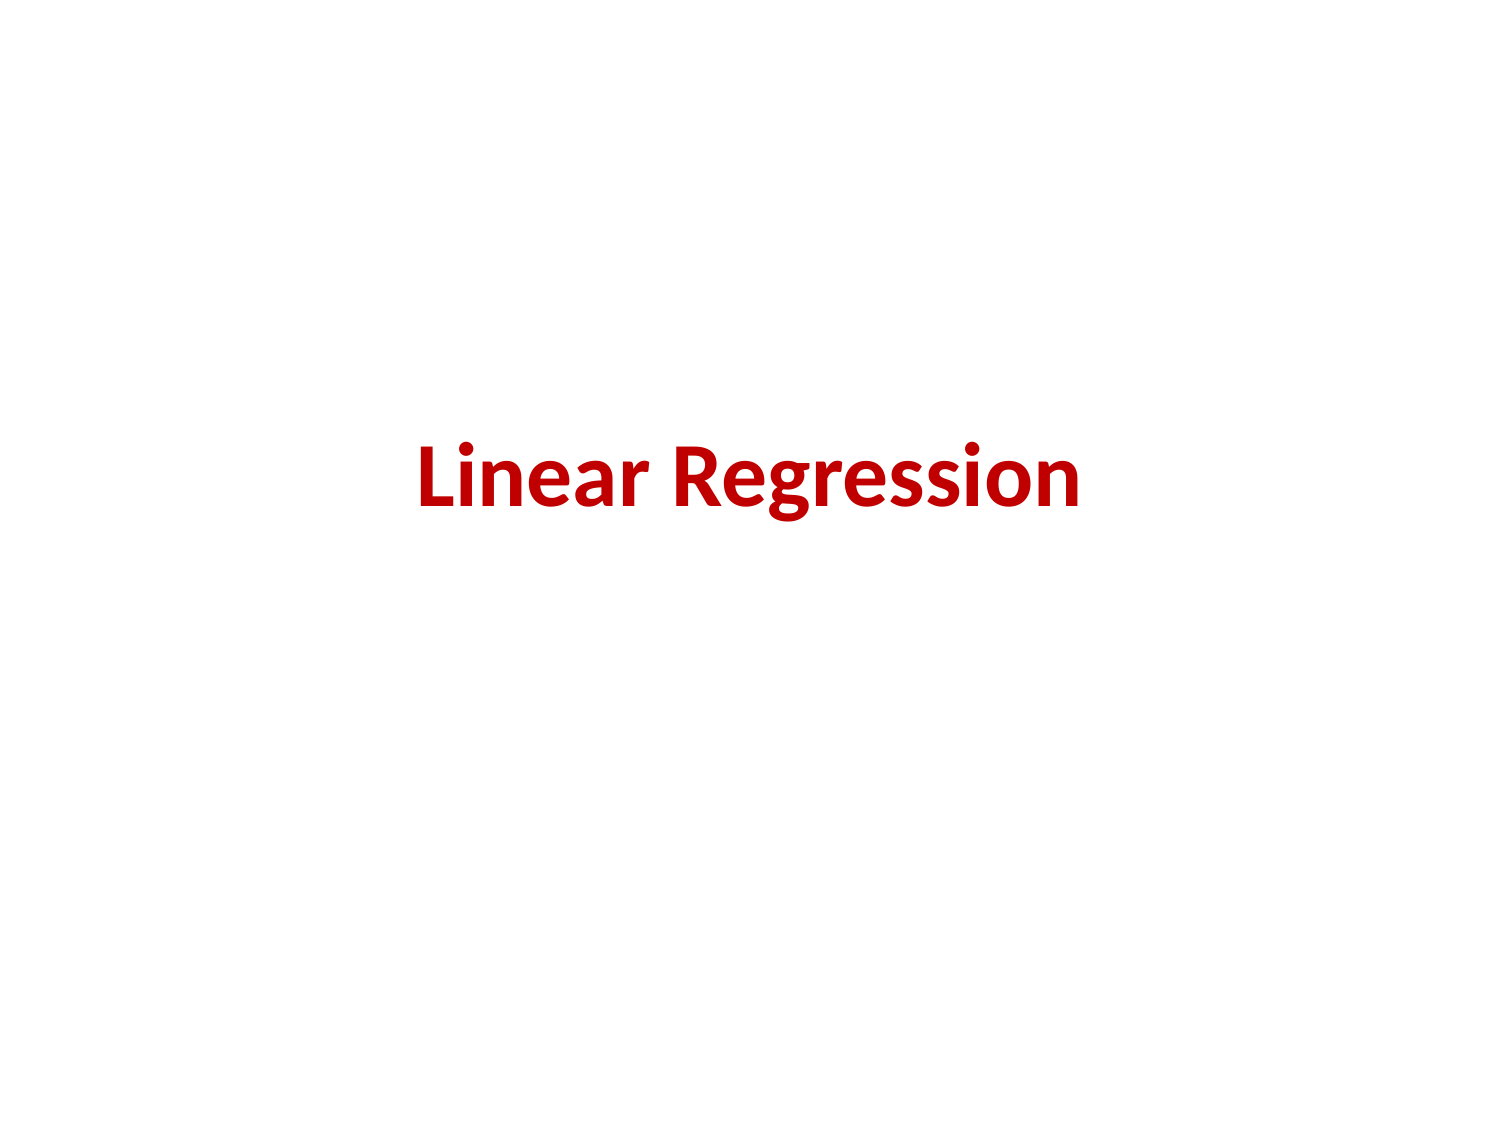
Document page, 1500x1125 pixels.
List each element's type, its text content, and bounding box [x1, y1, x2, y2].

title Linear Regression [112, 349, 1388, 591]
